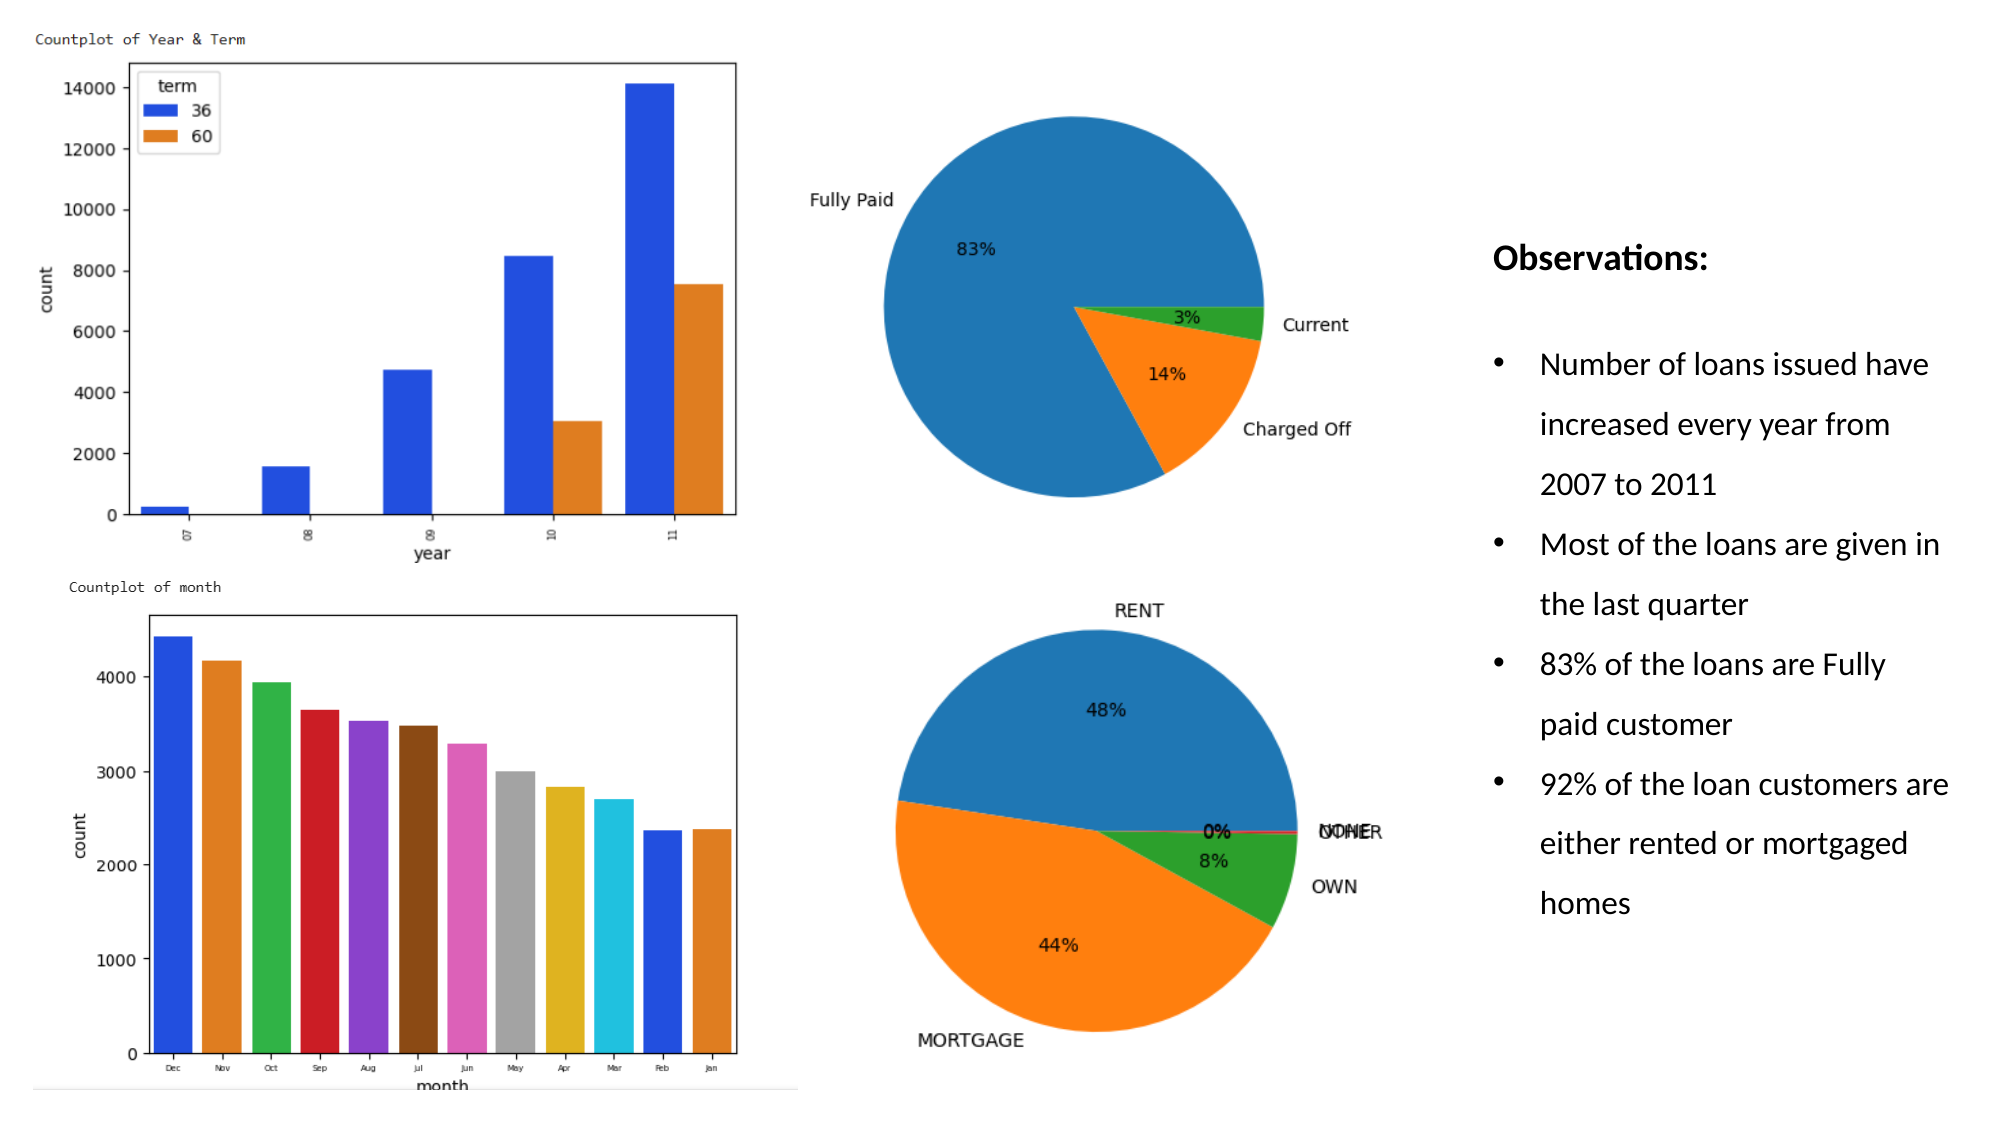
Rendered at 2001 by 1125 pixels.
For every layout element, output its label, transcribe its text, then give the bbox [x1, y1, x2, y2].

picture [832, 567, 1396, 1096]
text_box Observations: Number of loans issued have increased every year from 2007 to 2011 Most of the loans are given in the last quarter 83% of the loans are Fully paid customer 92% of the loan customers are either rented or mortgaged homes [1478, 225, 1967, 929]
picture [19, 25, 798, 1090]
picture [797, 57, 1364, 558]
